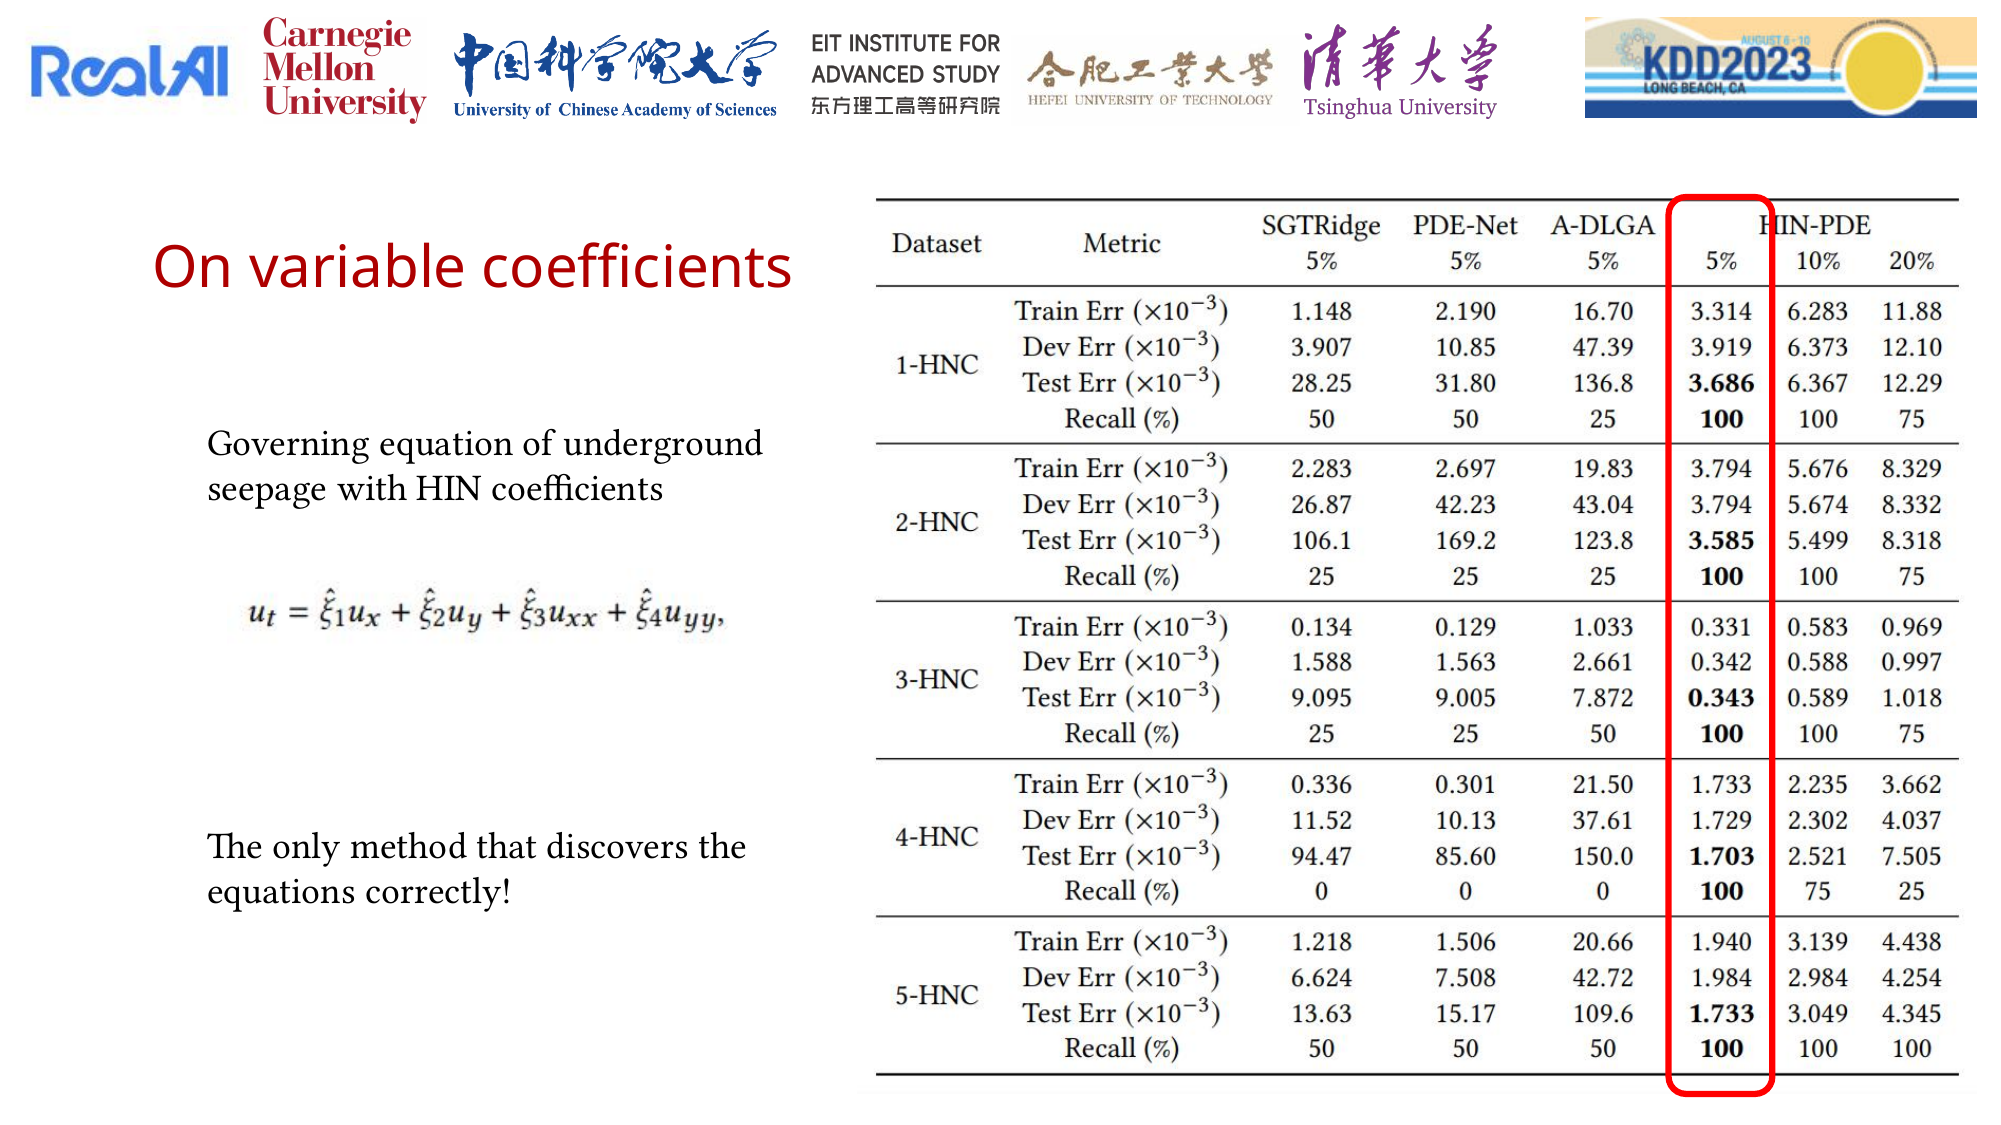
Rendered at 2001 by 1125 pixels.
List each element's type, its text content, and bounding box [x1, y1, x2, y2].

title On variable coefficients [137, 160, 1863, 378]
picture [857, 173, 1977, 1094]
picture [4, 26, 261, 119]
picture [1304, 24, 1497, 119]
picture [227, 568, 739, 650]
picture [263, 17, 427, 124]
picture [802, 26, 1000, 114]
text_box The only method that discovers the equations correctly! [192, 813, 803, 919]
picture [1011, 35, 1300, 127]
text_box Governing equation of underground seepage with HIN coefficients [192, 410, 803, 516]
picture [1585, 17, 1977, 118]
picture [443, 22, 777, 119]
